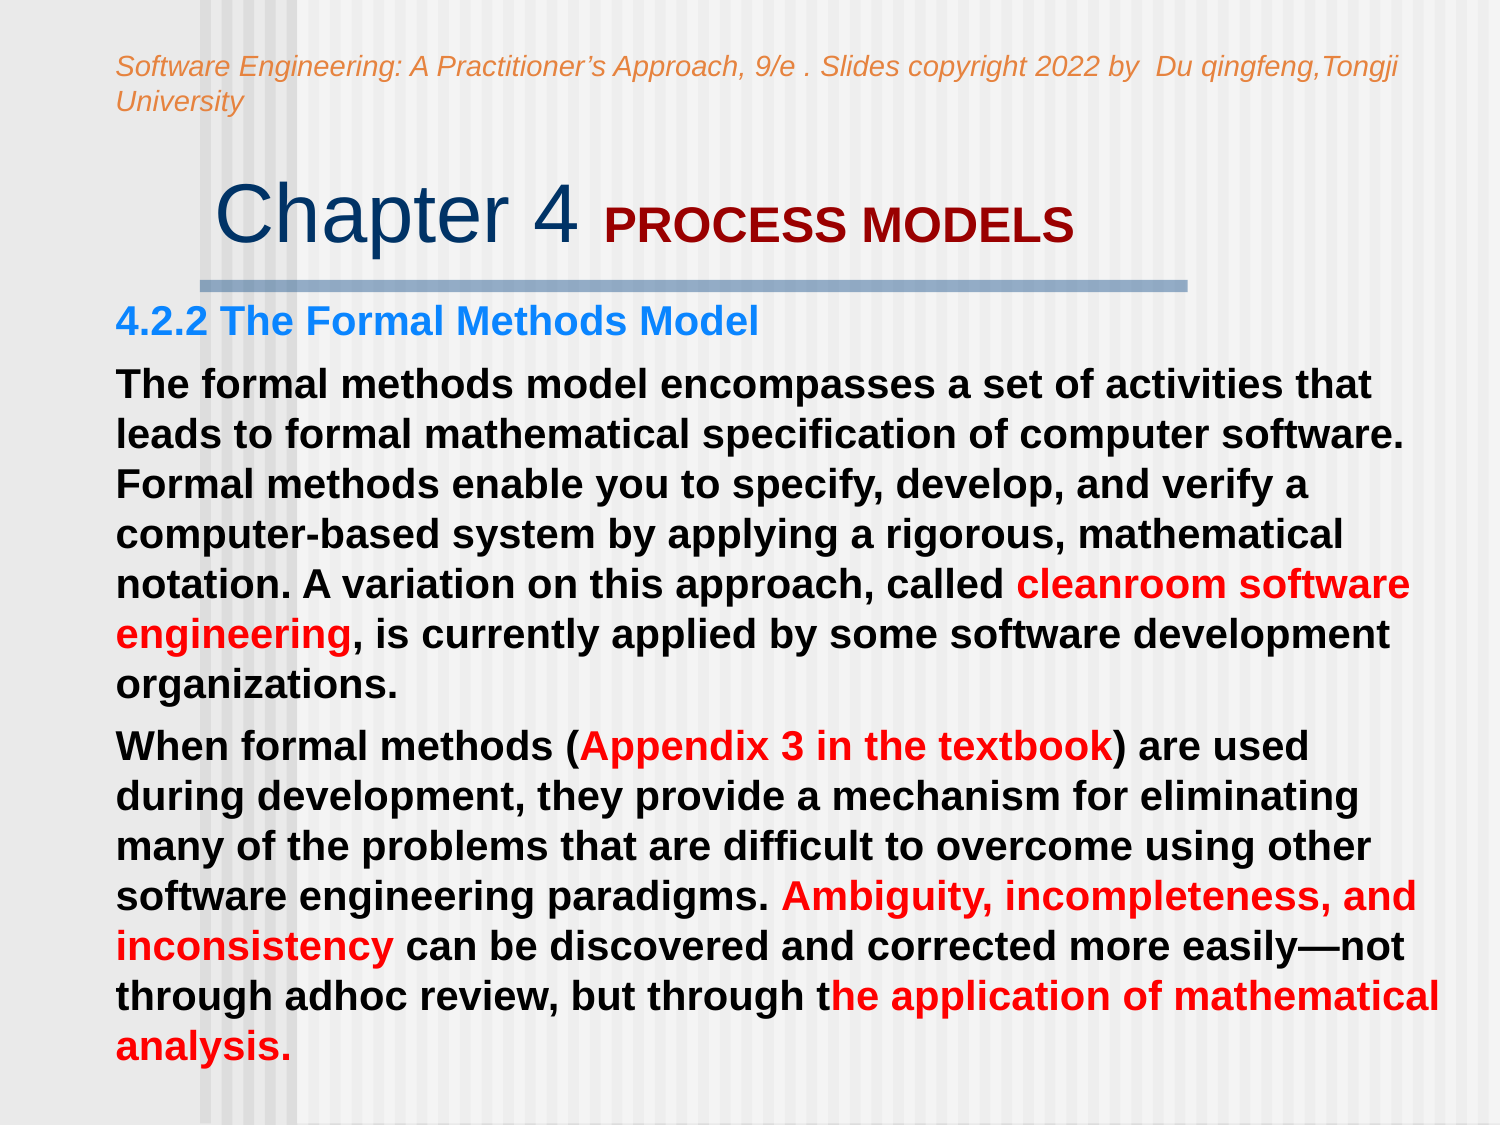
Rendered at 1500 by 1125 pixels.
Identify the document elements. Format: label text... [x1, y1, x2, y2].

title Chapter 4 PROCESS MODELS [199, 162, 1379, 267]
text_box Software Engineering: A Practitioner’s Approach, 9/e . Slides copyright 2022 by Du qingfeng,Tongji University [100, 40, 1417, 125]
list 4.2.2 The Formal Methods Model The formal methods model encompasses a set of activities that leads to formal mathematical specification of computer software. Formal methods enable you to specify, develop, and verify a computer-based system by applying a rigorous, mathematical notation. A variation on this approach, called cleanroom software engineering, is currently applied by some software development organizations. When formal methods (Appendix 3 in the textbook) are used during development, they provide a mechanism for eliminating many of the problems that are difficult to overcome using other software engineering paradigms. Ambiguity, incompleteness, and inconsistency can be discovered and corrected more easily—not through adhoc review, but through the application of mathematical analysis. [100, 286, 1459, 1004]
